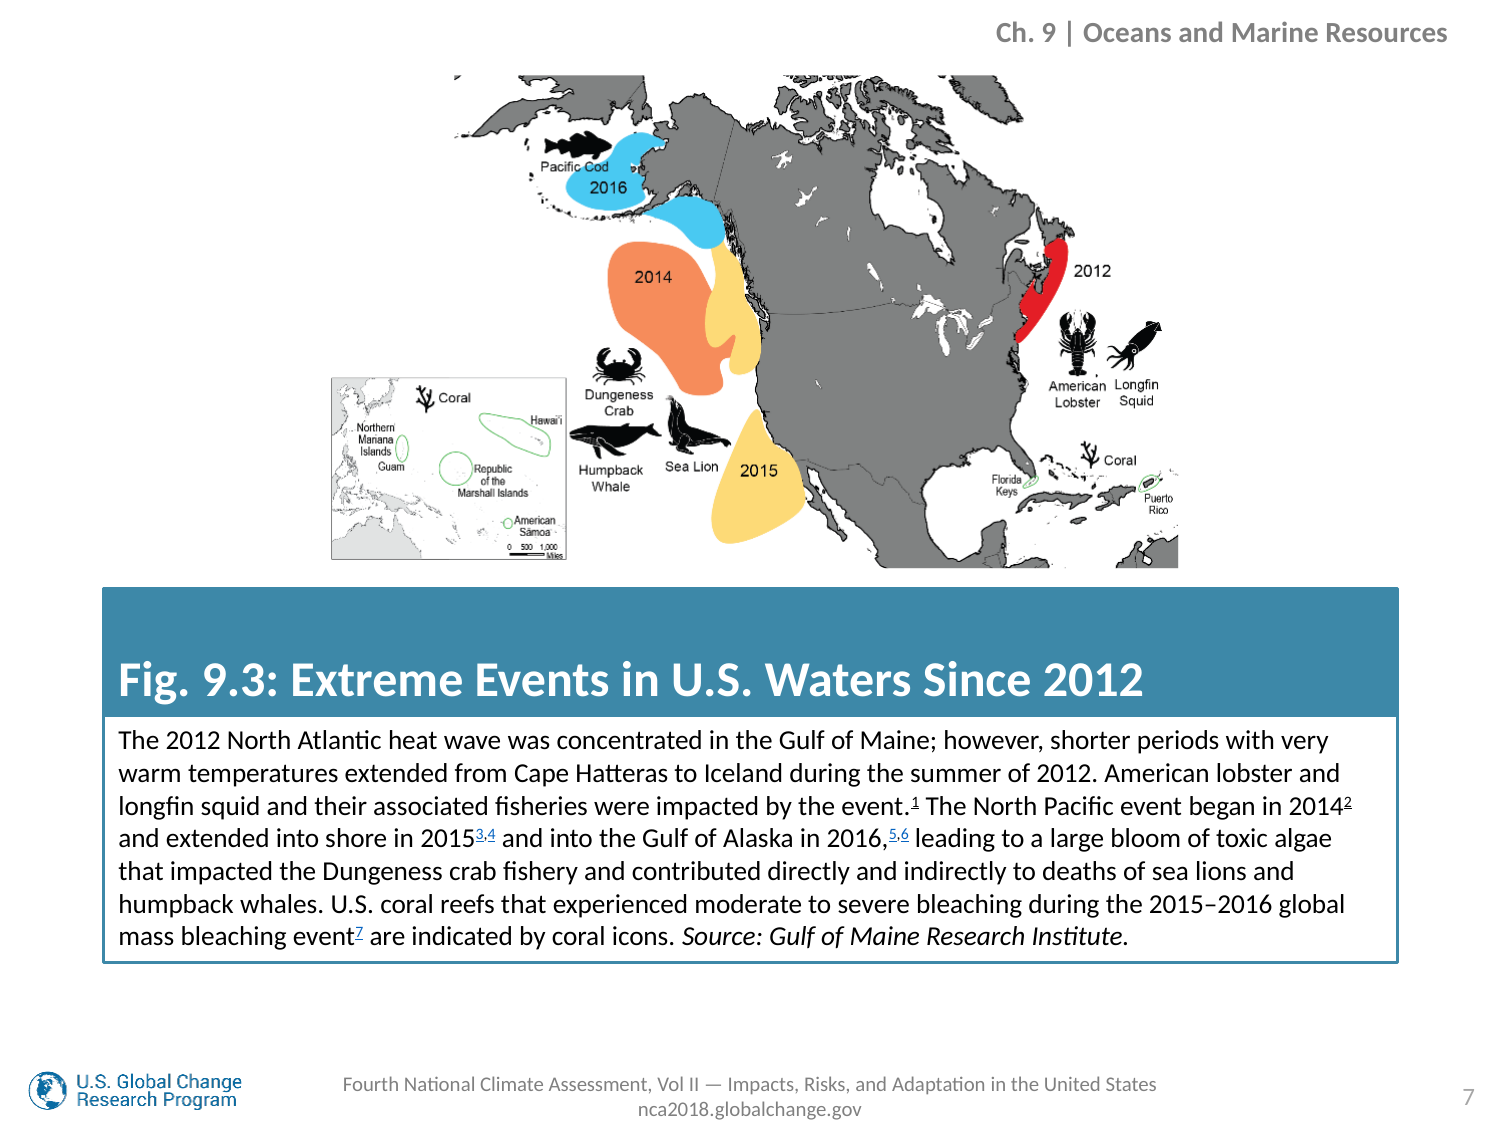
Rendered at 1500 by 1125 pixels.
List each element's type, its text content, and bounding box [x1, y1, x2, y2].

title Fig. 9.3: Extreme Events in U.S. Waters Since 2012 [102, 587, 1399, 713]
list The 2012 North Atlantic heat wave was concentrated in the Gulf of Maine; however, shorter periods with very warm temperatures extended from Cape Hatteras to Iceland during the summer of 2012. American lobster and longfin squid and their associated fisheries were impacted by the event.1 The North Pacific event began in 20142 and extended into shore in 20153,4 and into the Gulf of Alaska in 2016,5,6 leading to a large bloom of toxic algae that impacted the Dungeness crab fishery and contributed directly and indirectly to deaths of sea lions and humpback whales. U.S. coral reefs that experienced moderate to severe bleaching during the 2015–2016 global mass bleaching event7 are indicated by coral icons. Source: Gulf of Maine Research Institute. [102, 713, 1399, 964]
list Ch. 9 | Oceans and Marine Resources [34, 10, 1464, 57]
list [320, 74, 1180, 570]
picture [21, 1065, 245, 1116]
